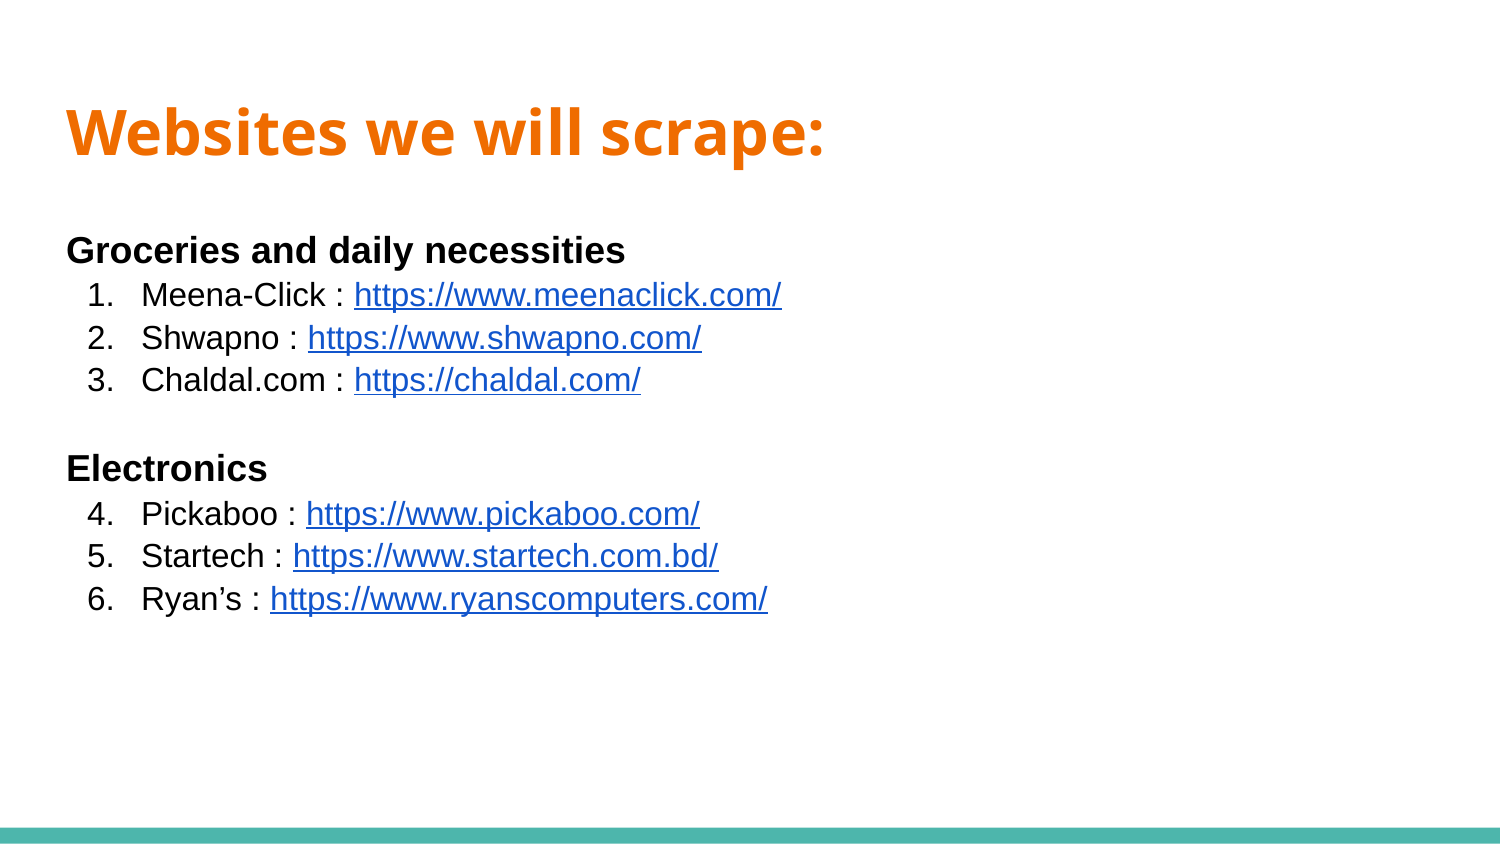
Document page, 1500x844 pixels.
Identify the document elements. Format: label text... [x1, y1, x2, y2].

list Groceries and daily necessities Meena-Click : https://www.meenaclick.com/ Shwapno : https://www.shwapno.com/ Chaldal.com : https://chaldal.com/ Electronics Pickaboo : https://www.pickaboo.com/ Startech : https://www.startech.com.bd/ Ryan’s : https://www.ryanscomputers.com/ [51, 207, 1449, 750]
title Websites we will scrape: [51, 72, 1449, 189]
